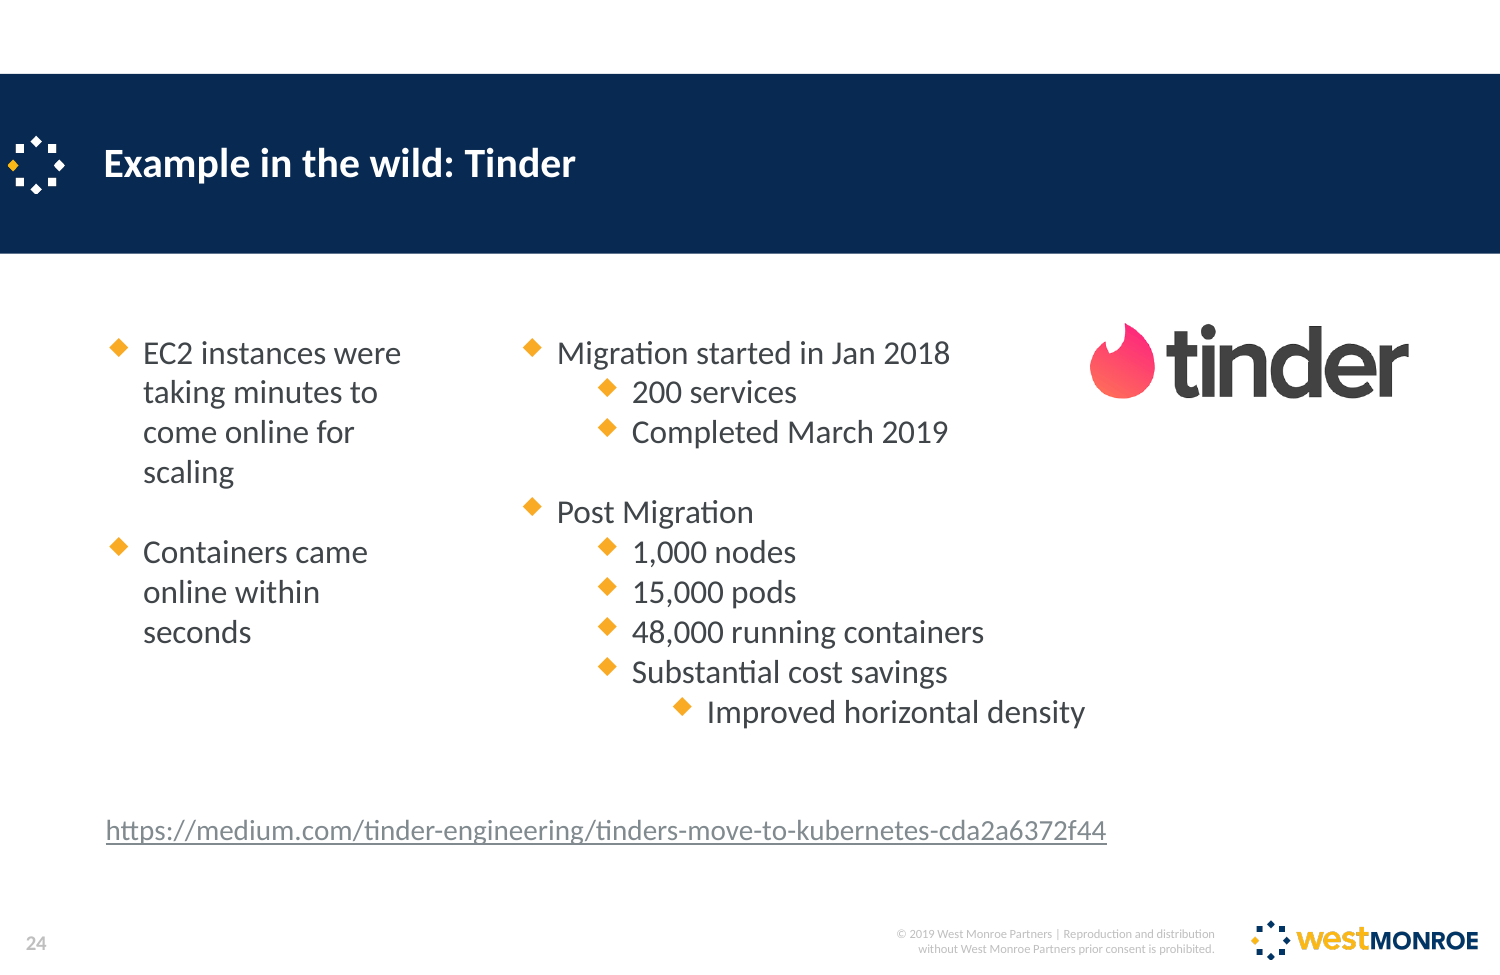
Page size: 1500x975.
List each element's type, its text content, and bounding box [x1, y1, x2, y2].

title Example in the wild: Tinder [90, 91, 1434, 237]
text_box Migration started in Jan 2018 200 services Completed March 2019 Post Migration 1,000 nodes 15,000 pods 48,000 running containers Substantial cost savings Improved horizontal density [504, 323, 1113, 738]
slide_number 24 [0, 916, 76, 969]
picture [1090, 323, 1410, 400]
text_box EC2 instances were taking minutes to come online for scaling Containers came online within seconds [90, 323, 431, 658]
text_box https://medium.com/tinder-engineering/tinders-move-to-kubernetes-cda2a6372f44 [90, 804, 1149, 854]
